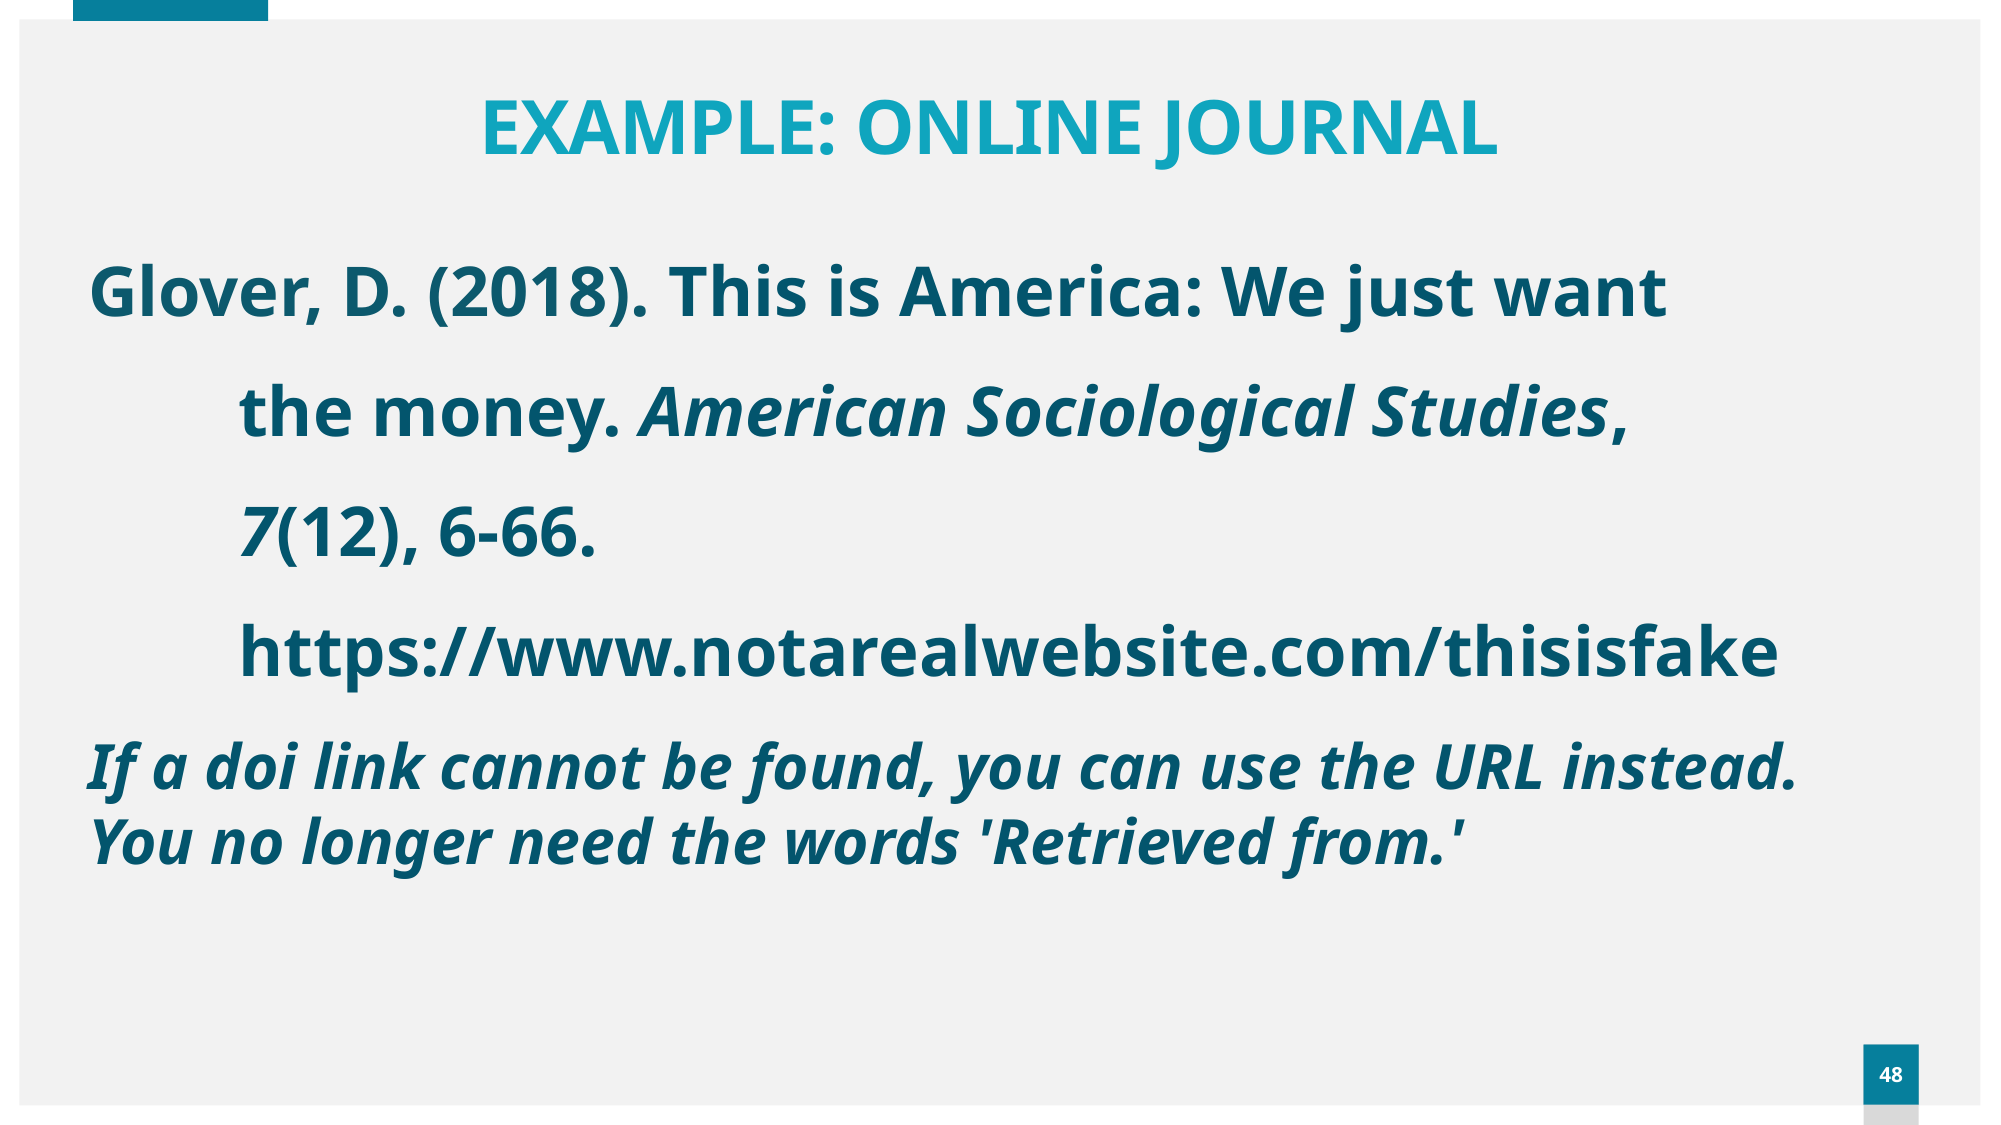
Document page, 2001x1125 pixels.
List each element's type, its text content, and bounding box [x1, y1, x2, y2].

title EXAMPLE: ONLINE JOURNAL [73, 82, 1907, 179]
list Glover, D. (2018). This is America: We just want the money. American Sociological Studies, 7(12), 6-66. https://www.notarealwebsite.com/thisisfake If a doi link cannot be found, you can use the URL instead. You no longer need the words 'Retrieved from.' [73, 239, 1907, 1023]
